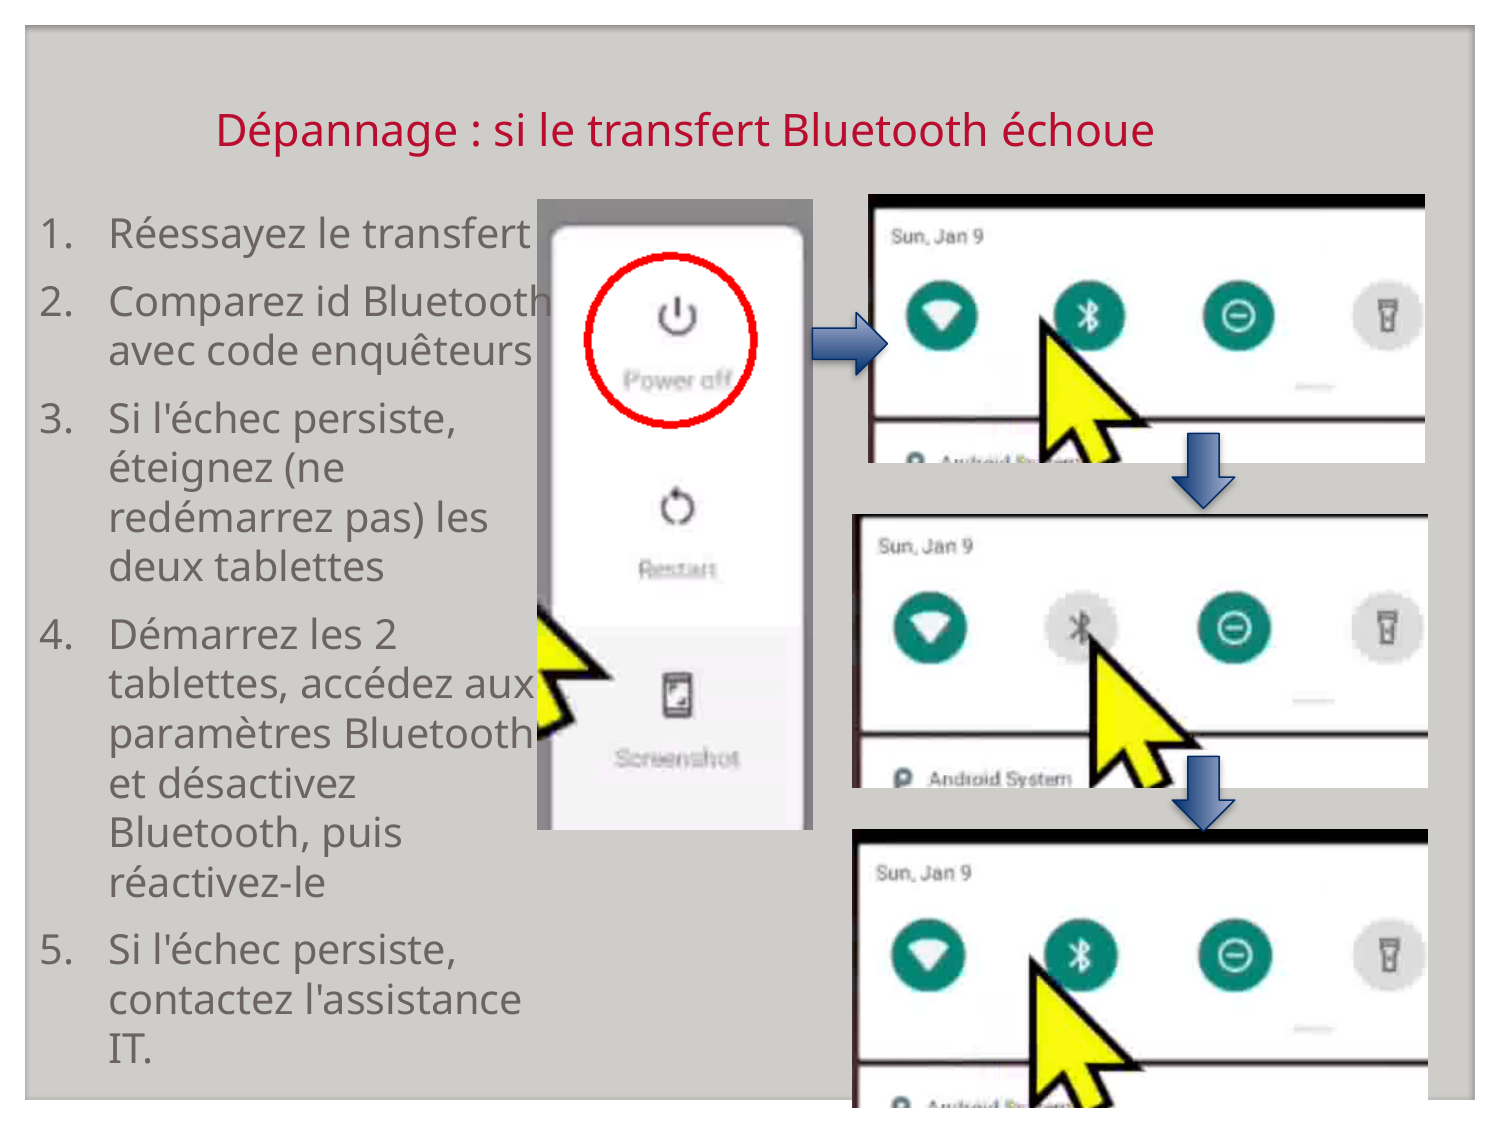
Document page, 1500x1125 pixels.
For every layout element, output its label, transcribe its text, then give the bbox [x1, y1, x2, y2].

picture [851, 514, 1429, 788]
picture [868, 194, 1426, 464]
picture [851, 829, 1429, 1108]
list Réessayez le transfert Comparez id Bluetooth avec code enquêteurs Si l'échec persiste, éteignez (ne redémarrez pas) les deux tablettes Démarrez les 2 tablettes, accédez aux paramètres Bluetooth et désactivez Bluetooth, puis réactivez-le Si l'échec persiste, contactez l'assistance IT. [24, 200, 575, 1125]
text_box [1171, 471, 1236, 509]
text_box [816, 311, 863, 376]
text_box [1171, 796, 1236, 828]
picture [537, 199, 813, 830]
title Dépannage : si le transfert Bluetooth échoue [200, 62, 1362, 163]
